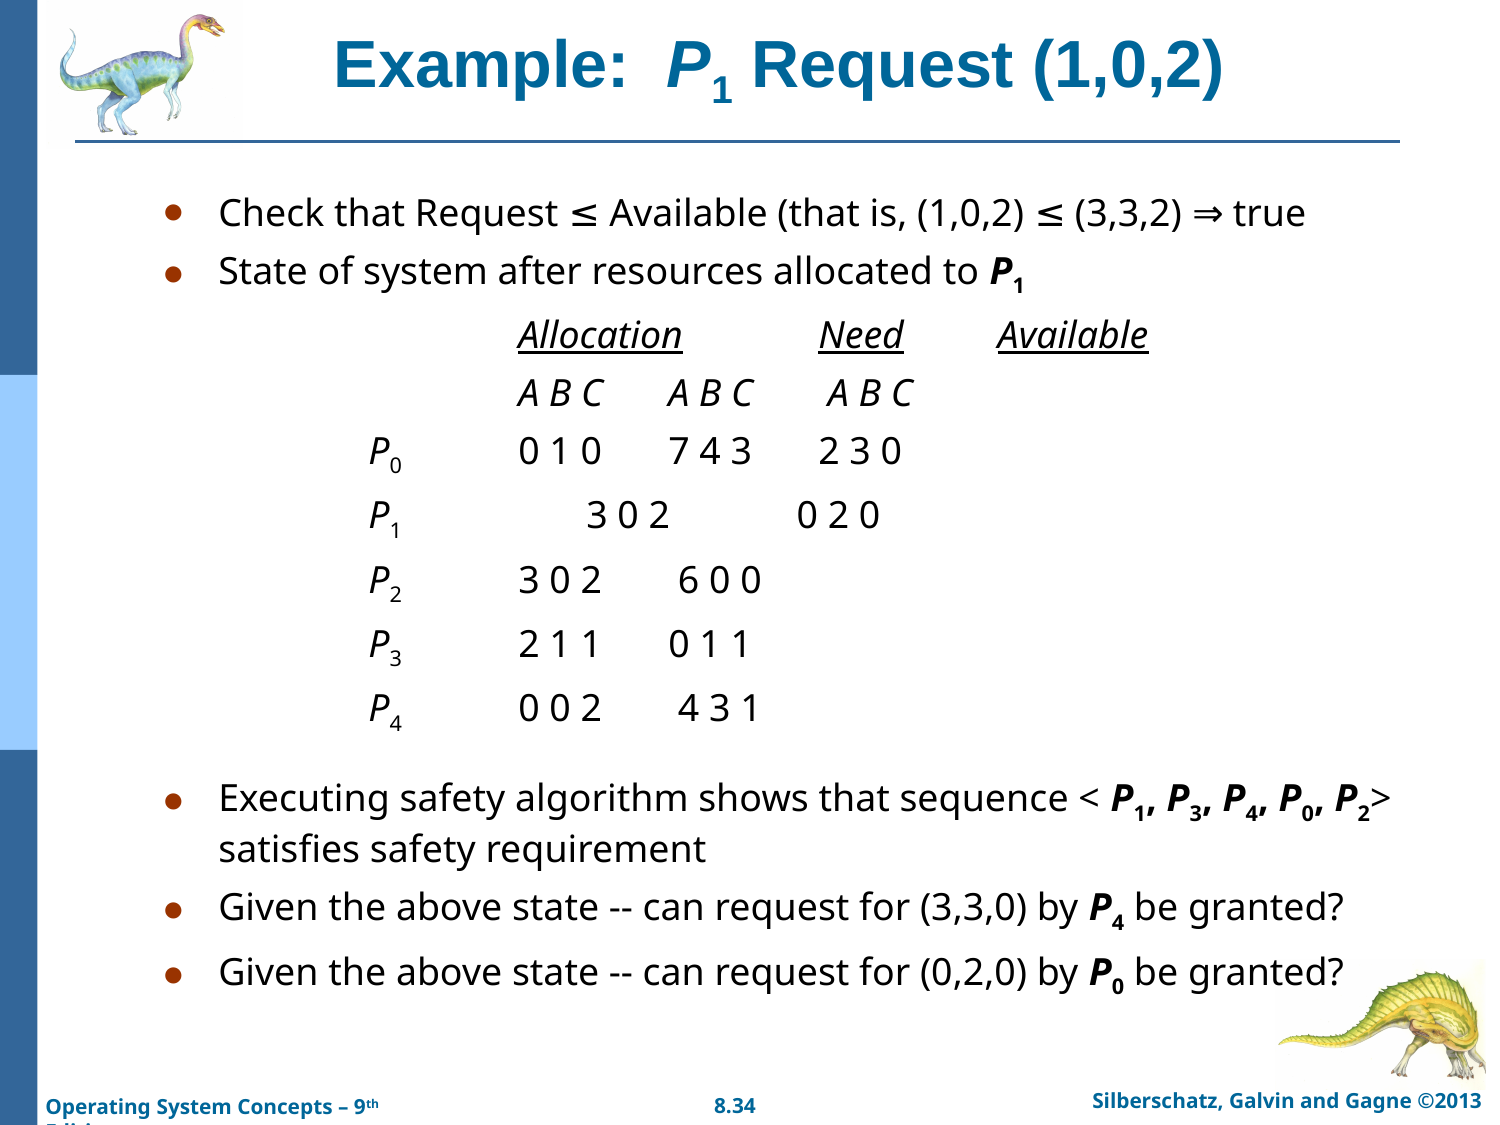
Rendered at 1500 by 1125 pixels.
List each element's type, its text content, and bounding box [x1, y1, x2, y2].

picture [46, 0, 243, 149]
title Example: P1 Request (1,0,2) [134, 24, 1425, 120]
list Check that Request ≤ Available (that is, (1,0,2) ≤ (3,3,2) ⇒ true State of system after resources allocated to P1 Allocation Need Available A B C A B C A B C P0 0 1 0 7 4 3 2 3 0 P1 3 0 2 0 2 0 P2 3 0 2 6 0 0 P3 2 1 1 0 1 1 P4 0 0 2 4 3 1 Executing safety algorithm shows that sequence < P1, P3, P4, P0, P2> satisfies safety requirement Given the above state -- can request for (3,3,0) by P4 be granted? Given the above state -- can request for (0,2,0) by P0 be granted? [147, 181, 1421, 1019]
picture [1275, 959, 1486, 1090]
